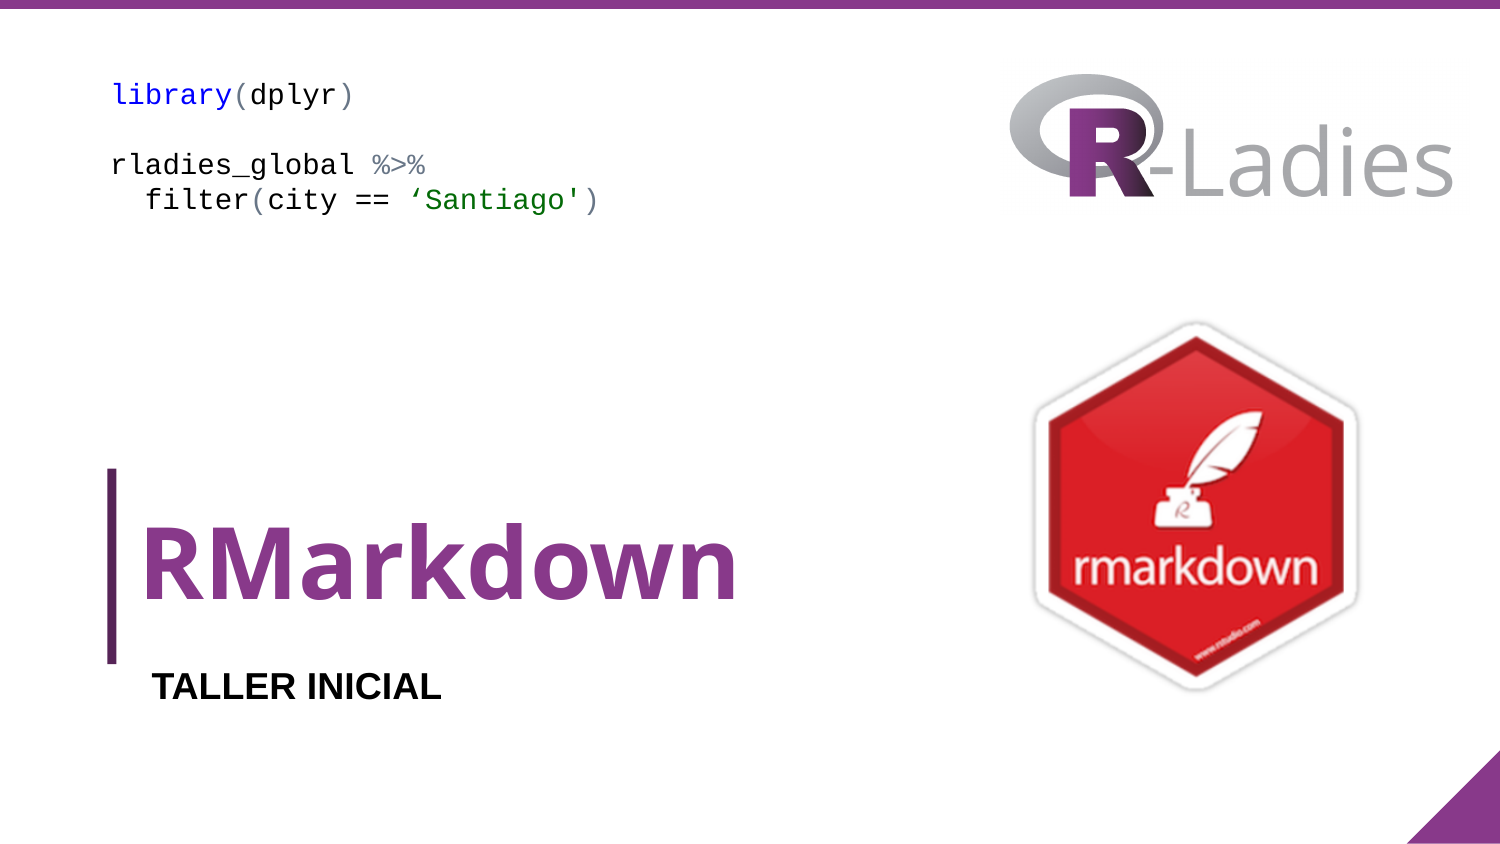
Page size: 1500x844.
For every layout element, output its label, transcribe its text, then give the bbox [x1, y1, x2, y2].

text_box TALLER INICIAL [136, 654, 1389, 784]
picture [998, 304, 1404, 709]
text_box library(dplyr) rladies_global %>% filter(city == ‘Santiago') [94, 60, 812, 217]
picture [1000, 58, 1470, 215]
title RMarkdown [123, 464, 992, 655]
